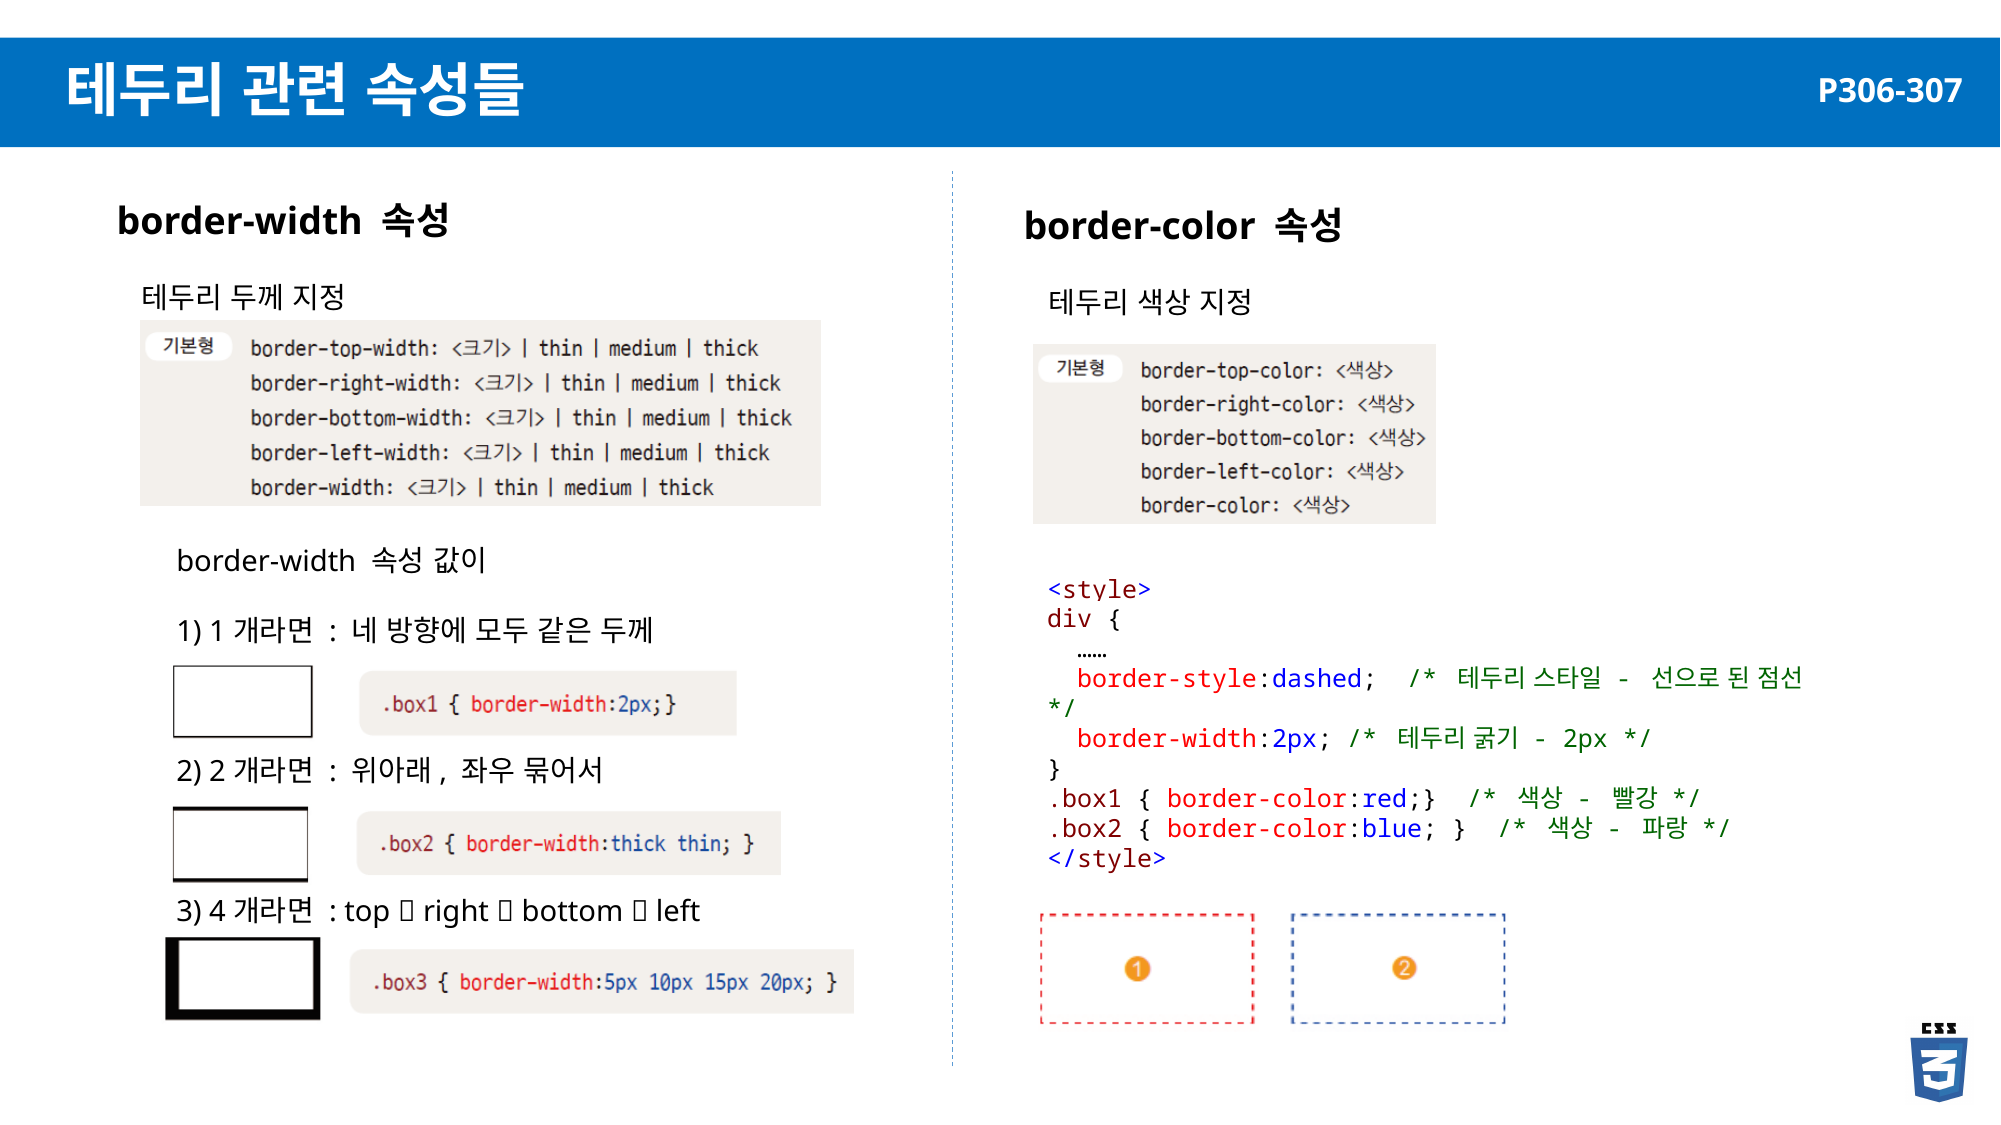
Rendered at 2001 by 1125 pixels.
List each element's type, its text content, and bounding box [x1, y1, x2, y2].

text_box border-color 속성 [1008, 194, 1655, 254]
text_box border-width 속성 값이 1) 1개라면 : 네 방향에 모두 같은 두께 2) 2개라면 : 위아래, 좌우 묶어서 3) 4개라면 : top  right  bottom  left [161, 887, 716, 934]
picture [159, 798, 781, 887]
picture [159, 663, 737, 747]
picture [1025, 895, 1518, 1043]
text_box border-width 속성 [101, 189, 748, 250]
text_box P306-307 [1802, 62, 1978, 117]
picture [159, 934, 854, 1028]
text_box border-width 속성 값이 1) 1개라면 : 네 방향에 모두 같은 두께 2) 2개라면 : 위아래, 좌우 묶어서 3) 4개라면 : top  right  bottom  left [161, 535, 716, 663]
text_box <style> div { …… border-style:dashed; /* 테두리 스타일 - 선으로 된 점선 */ border-width:2px; /* 테두리 굵기 - 2px */ } .box1 { border-color:red;} /* 색상 - 빨강 */ .box2 { border-color:blue; } /* 색상 - 파랑 */ </style> [1032, 565, 1860, 880]
text_box border-width 속성 값이 1) 1개라면 : 네 방향에 모두 같은 두께 2) 2개라면 : 위아래, 좌우 묶어서 3) 4개라면 : top  right  bottom  left [161, 747, 716, 798]
text_box 테두리 두께 지정 [126, 254, 952, 322]
picture [140, 320, 821, 506]
title 테두리 관련 속성들 [50, 37, 1542, 148]
picture [1033, 344, 1436, 524]
text_box 테두리 색상 지정 [1033, 259, 1860, 327]
picture [1894, 1016, 1981, 1105]
